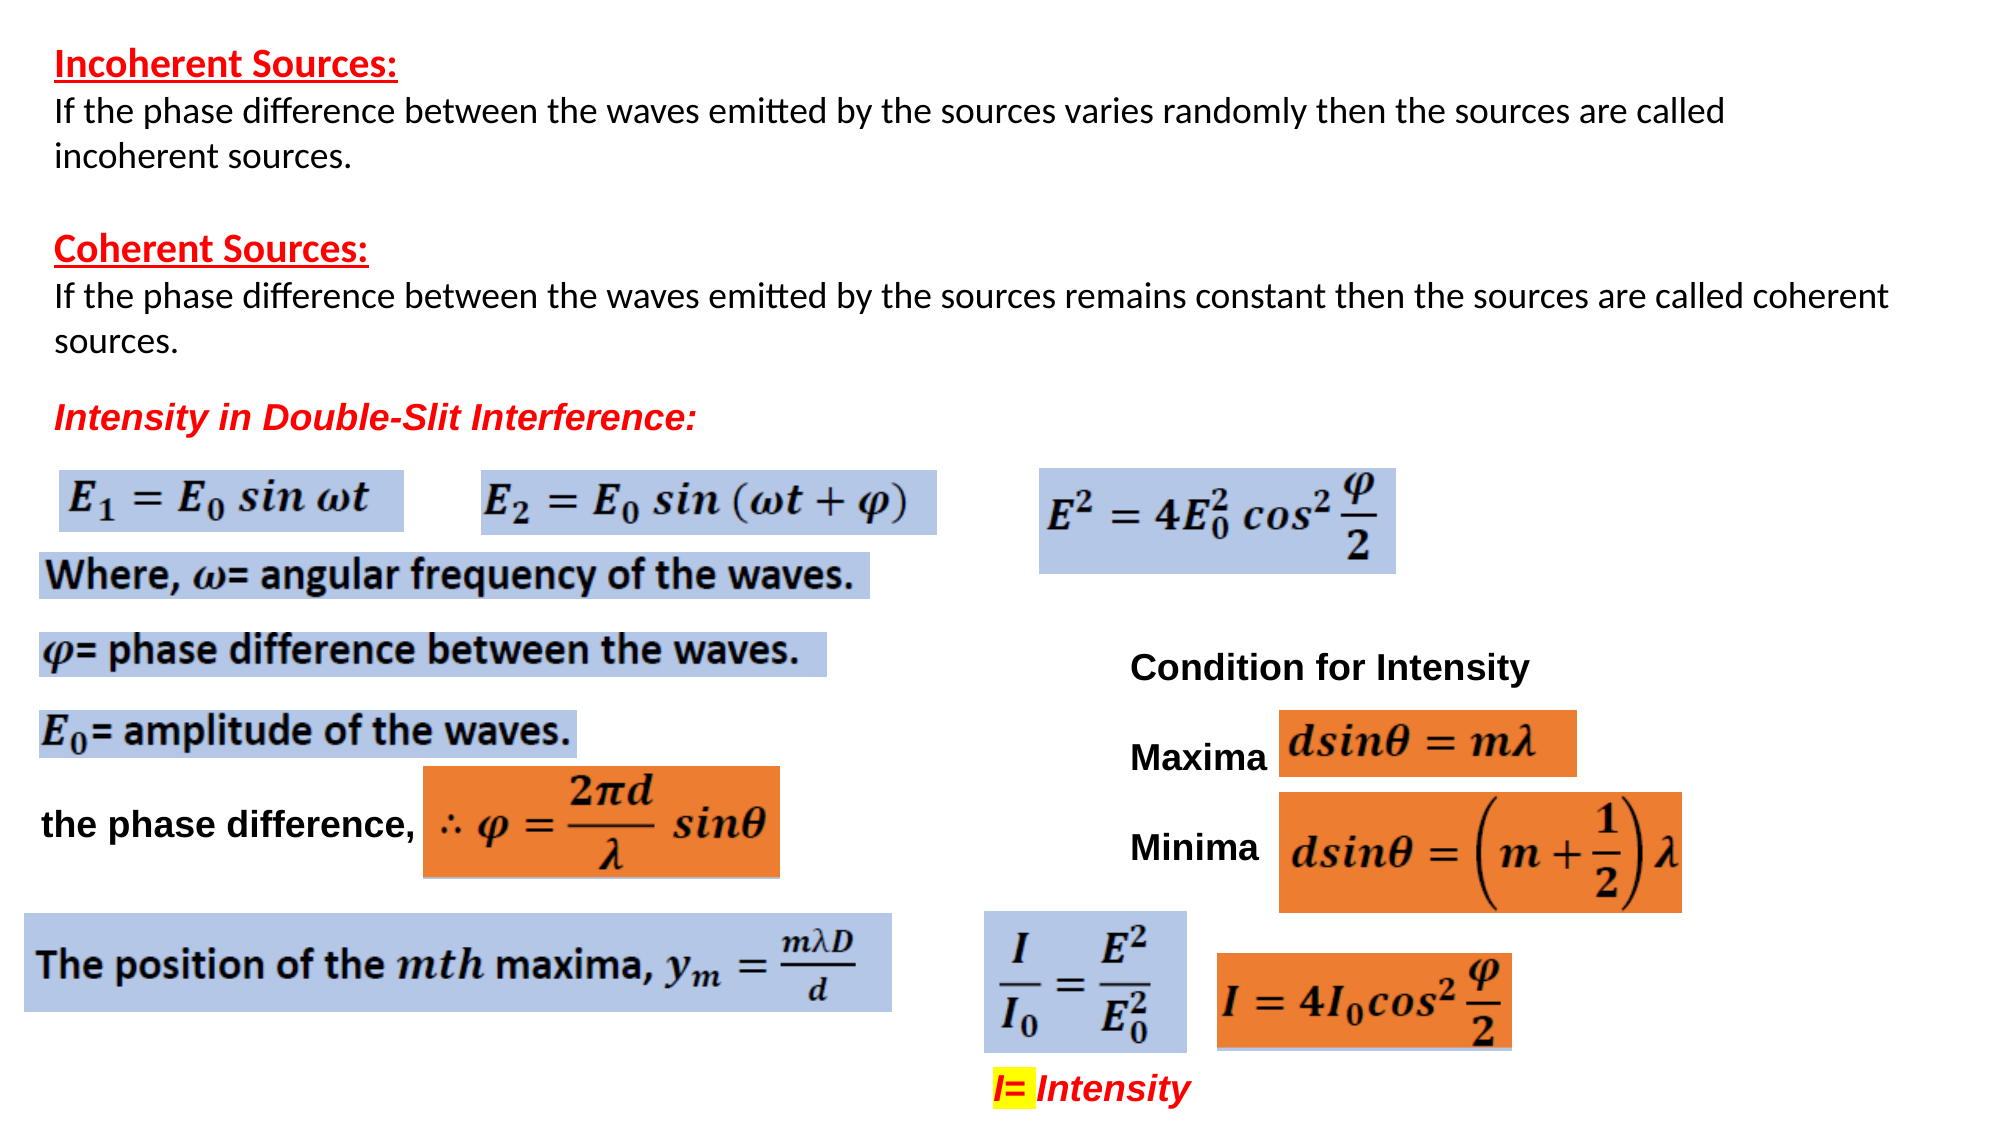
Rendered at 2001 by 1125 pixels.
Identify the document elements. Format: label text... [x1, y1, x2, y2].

picture [984, 911, 1187, 1053]
picture [39, 632, 827, 677]
picture [1279, 792, 1682, 913]
text_box I= Intensity [978, 1056, 1206, 1116]
text_box the phase difference, [26, 792, 423, 853]
picture [39, 552, 870, 599]
picture [481, 470, 937, 535]
text_box Incoherent Sources: If the phase difference between the waves emitted by the sources varies randomly then the sources are called incoherent sources. Coherent Sources: If the phase difference between the waves emitted by the sources remains constant then the sources are called coherent sources. [39, 28, 1916, 369]
picture [423, 766, 780, 880]
picture [1039, 468, 1396, 574]
picture [1279, 710, 1577, 777]
picture [1217, 953, 1512, 1051]
text_box Intensity in Double-Slit Interference: [39, 385, 1040, 446]
picture [59, 470, 404, 532]
picture [39, 710, 577, 758]
picture [24, 913, 892, 1012]
text_box Condition for Intensity Maxima Minima [1115, 635, 1557, 875]
